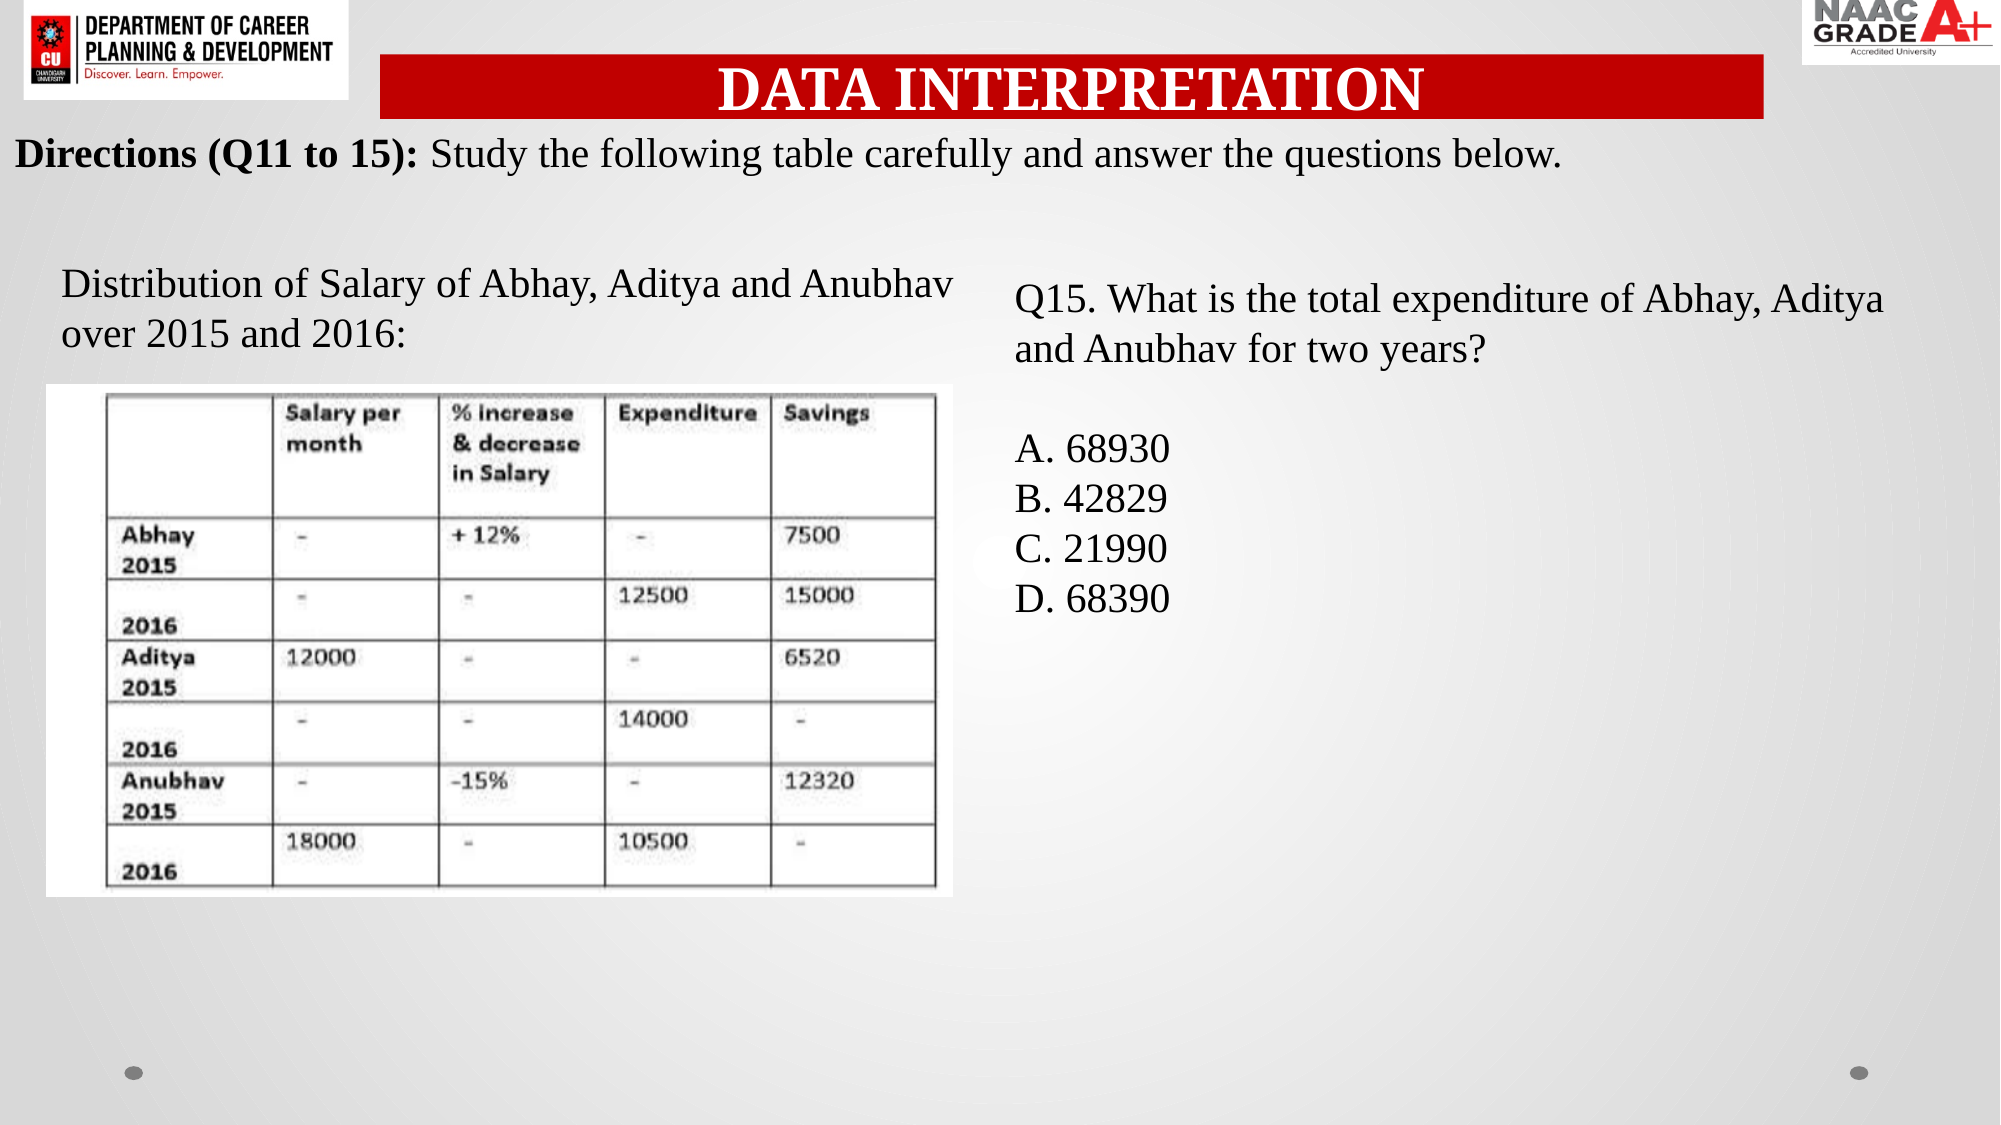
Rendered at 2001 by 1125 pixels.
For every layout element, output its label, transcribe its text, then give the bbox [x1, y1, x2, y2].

picture [23, 0, 349, 100]
text_box DATA INTERPRETATION [380, 54, 1764, 118]
picture [46, 384, 953, 897]
text_box Directions (Q11 to 15): Study the following table carefully and answer the questions below. [0, 118, 1792, 184]
text_box Q15. What is the total expenditure of Abhay, Aditya and Anubhav for two years? A. 68930 B. 42829 C. 21990 D. 68390 [999, 263, 1916, 628]
picture [1801, 0, 2000, 65]
text_box Distribution of Salary of Abhay, Aditya and Anubhav over 2015 and 2016: [46, 247, 1047, 363]
